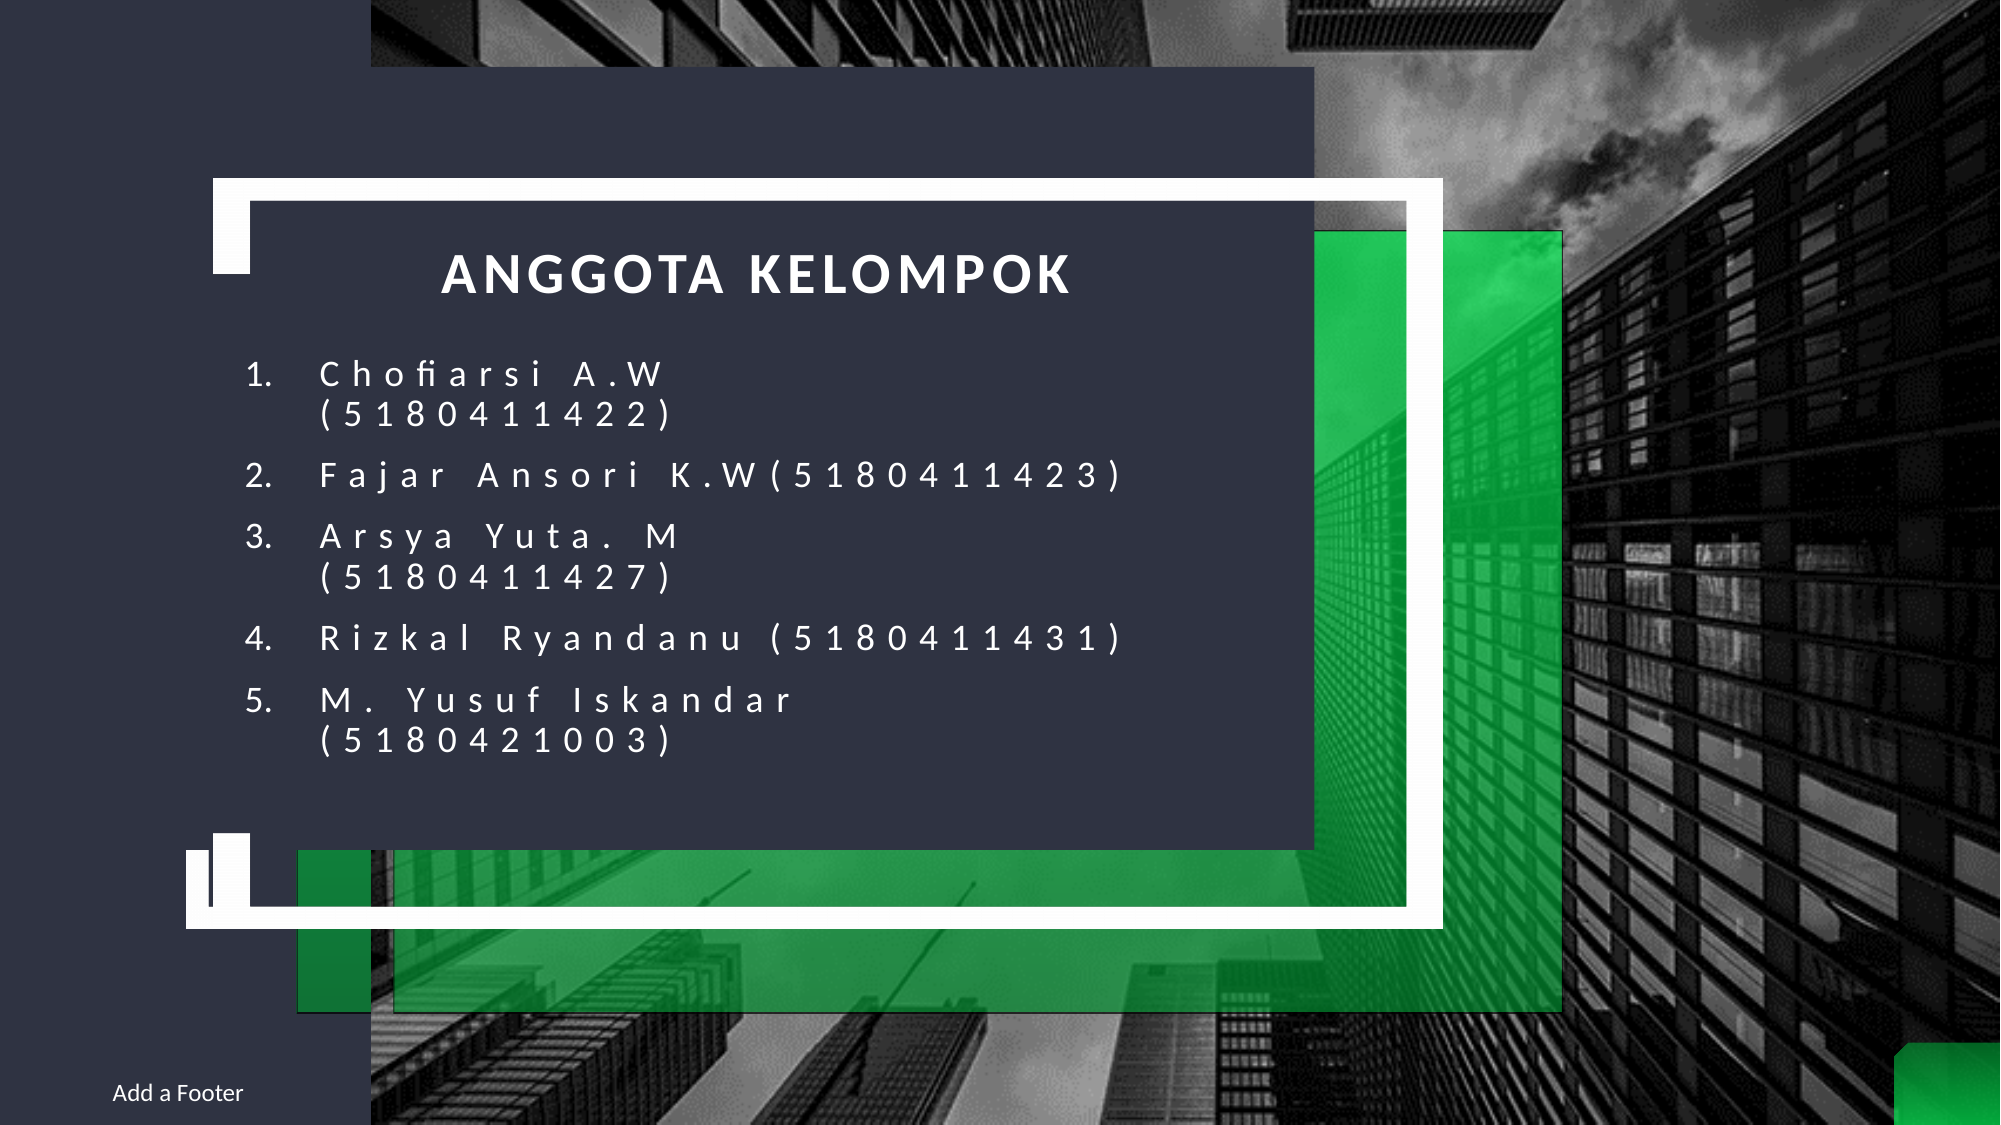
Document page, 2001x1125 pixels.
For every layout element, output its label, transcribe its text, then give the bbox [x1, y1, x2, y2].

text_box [144, 66, 1563, 1014]
footer Add a Footer [97, 1061, 371, 1121]
picture [371, 0, 2000, 1125]
